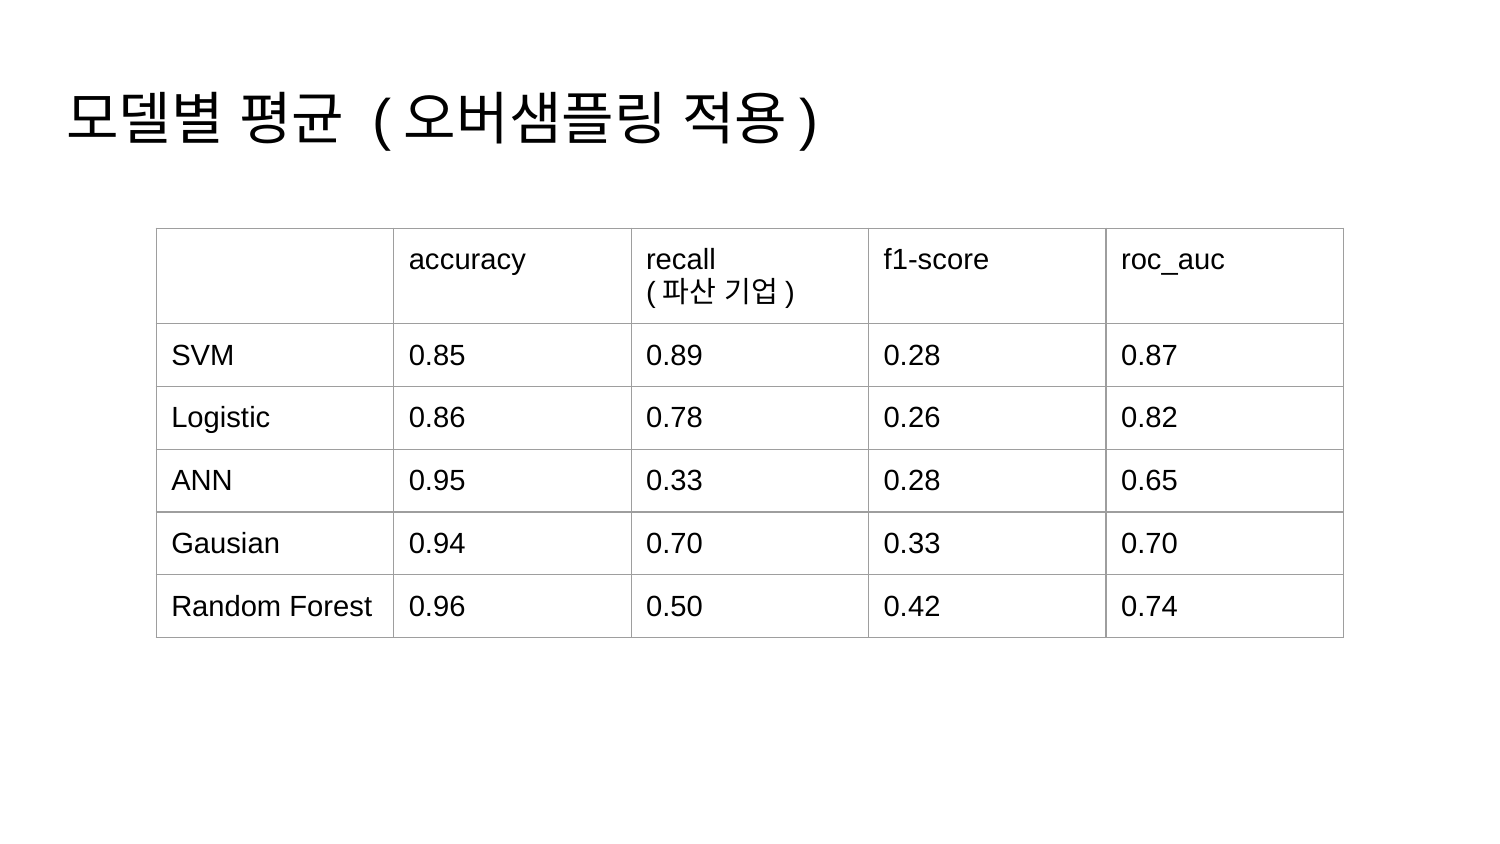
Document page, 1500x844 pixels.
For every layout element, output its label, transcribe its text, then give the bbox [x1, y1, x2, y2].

table_header accuracy [394, 229, 631, 323]
table_cell 0.65 [1107, 450, 1343, 511]
table_cell 0.89 [632, 324, 868, 386]
table_header f1-score [869, 229, 1105, 323]
table_cell 0.86 [394, 387, 631, 449]
table_cell 0.70 [1107, 513, 1343, 574]
title 모델별 평균 (오버샘플링 적용) [51, 72, 1449, 167]
table_cell 0.82 [1107, 387, 1343, 449]
table_cell 0.26 [869, 387, 1105, 449]
table_cell 0.33 [869, 513, 1105, 574]
table_header recall (파산 기업) [632, 229, 868, 323]
table_cell 0.50 [632, 575, 868, 637]
table_cell ANN [157, 450, 393, 511]
table_cell 0.96 [394, 575, 631, 637]
table_cell 0.28 [869, 450, 1105, 511]
table_cell 0.85 [394, 324, 631, 386]
table_header roc_auc [1107, 229, 1343, 323]
table_cell Random Forest [157, 575, 393, 637]
table_cell 0.28 [869, 324, 1105, 386]
table_cell 0.70 [632, 513, 868, 574]
table_cell 0.78 [632, 387, 868, 449]
table_cell 0.95 [394, 450, 631, 511]
table_cell 0.87 [1107, 324, 1343, 386]
table_header [157, 229, 393, 323]
table_cell 0.42 [869, 575, 1105, 637]
table_cell SVM [157, 324, 393, 386]
table_cell 0.94 [394, 513, 631, 574]
table_cell 0.33 [632, 450, 868, 511]
table_cell 0.74 [1107, 575, 1343, 637]
table_cell Logistic [157, 387, 393, 449]
table_cell Gausian [157, 513, 393, 574]
